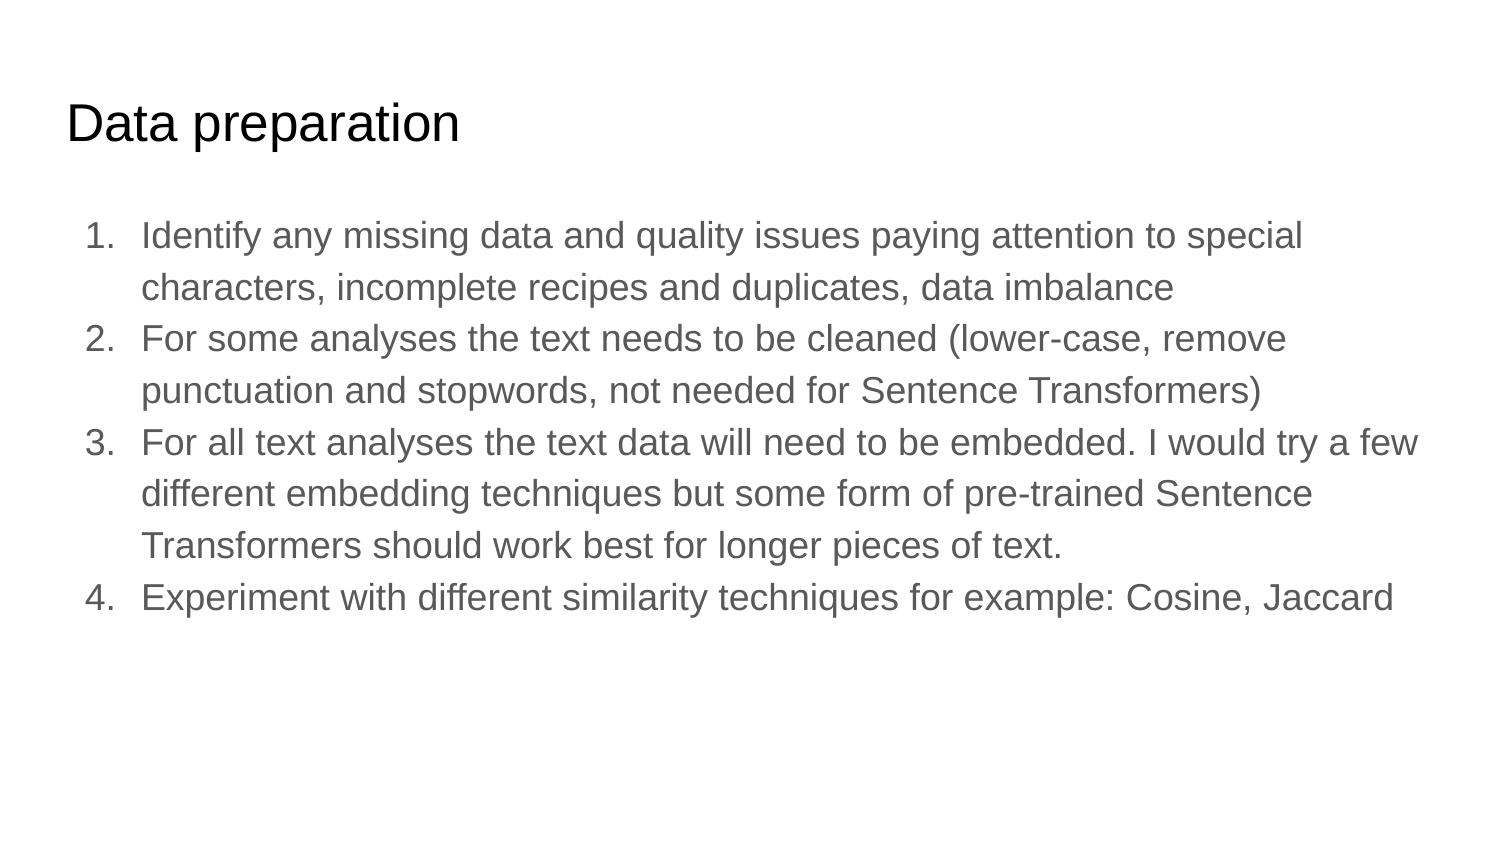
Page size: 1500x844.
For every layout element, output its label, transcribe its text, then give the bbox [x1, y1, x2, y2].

list Identify any missing data and quality issues paying attention to special characters, incomplete recipes and duplicates, data imbalance For some analyses the text needs to be cleaned (lower-case, remove punctuation and stopwords, not needed for Sentence Transformers) For all text analyses the text data will need to be embedded. I would try a few different embedding techniques but some form of pre-trained Sentence Transformers should work best for longer pieces of text. Experiment with different similarity techniques for example: Cosine, Jaccard [51, 189, 1449, 750]
title Data preparation [51, 72, 1449, 167]
